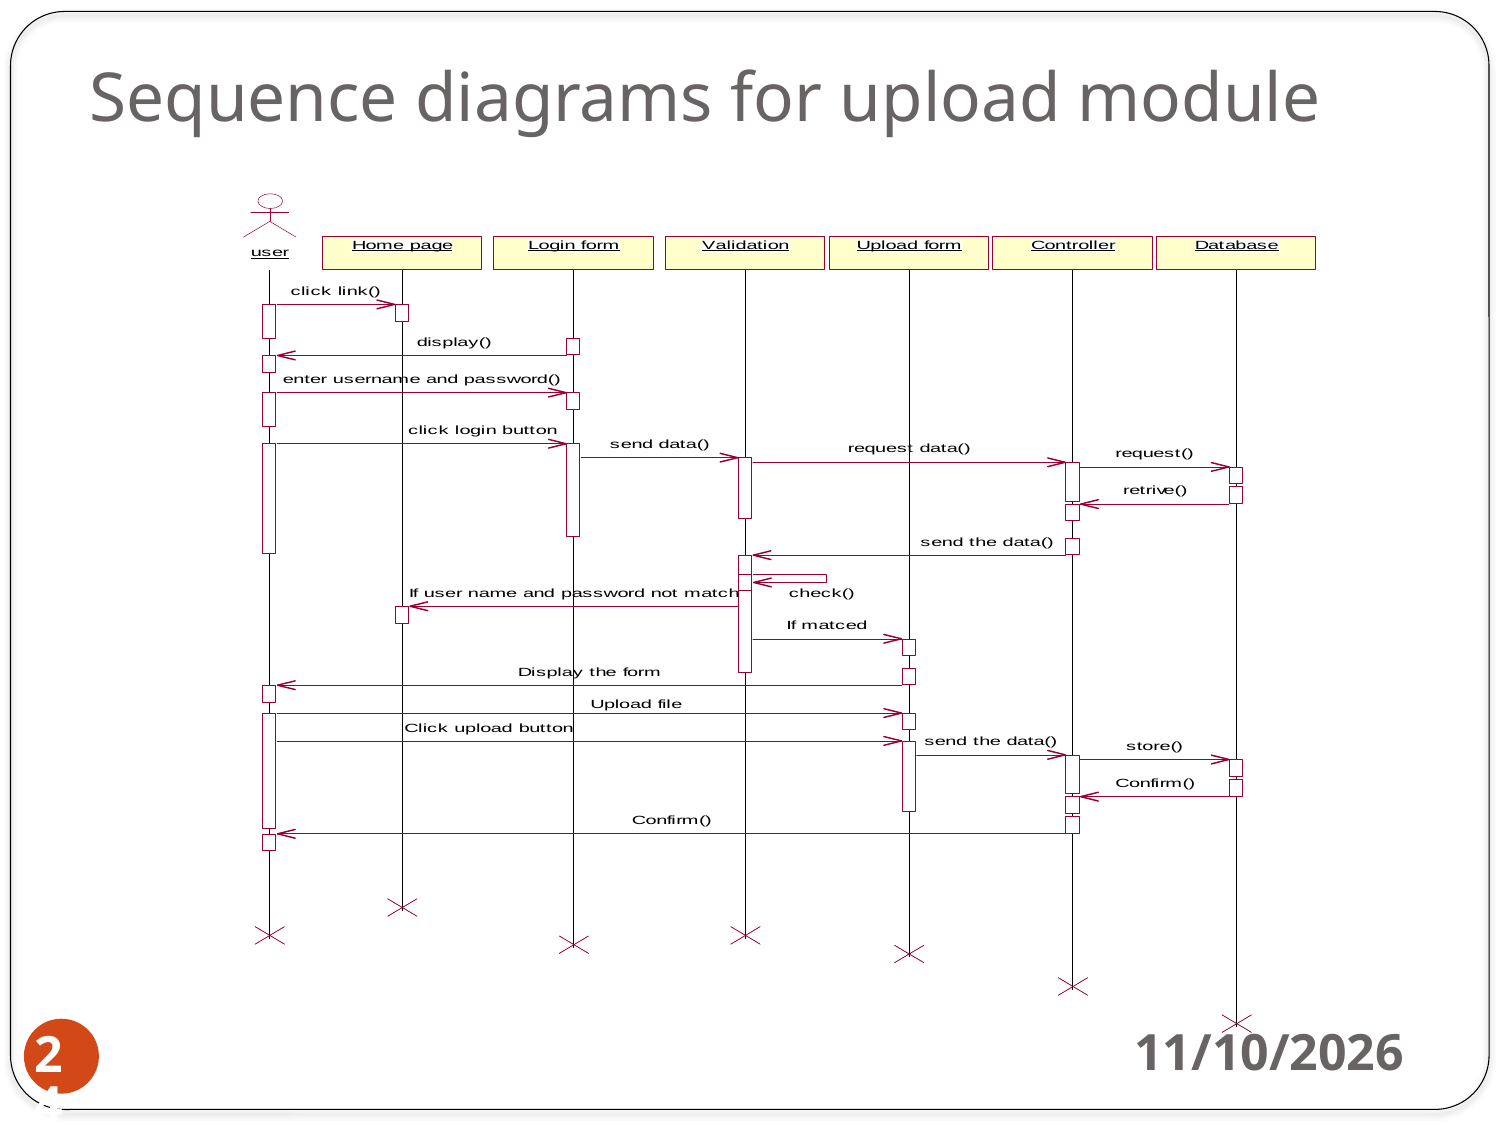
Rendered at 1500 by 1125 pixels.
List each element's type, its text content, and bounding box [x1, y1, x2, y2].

title Sequence diagrams for upload module [75, 45, 1425, 150]
picture [124, 149, 1376, 1076]
slide_number 24 [23, 1018, 99, 1094]
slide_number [1012, 1015, 1419, 1094]
